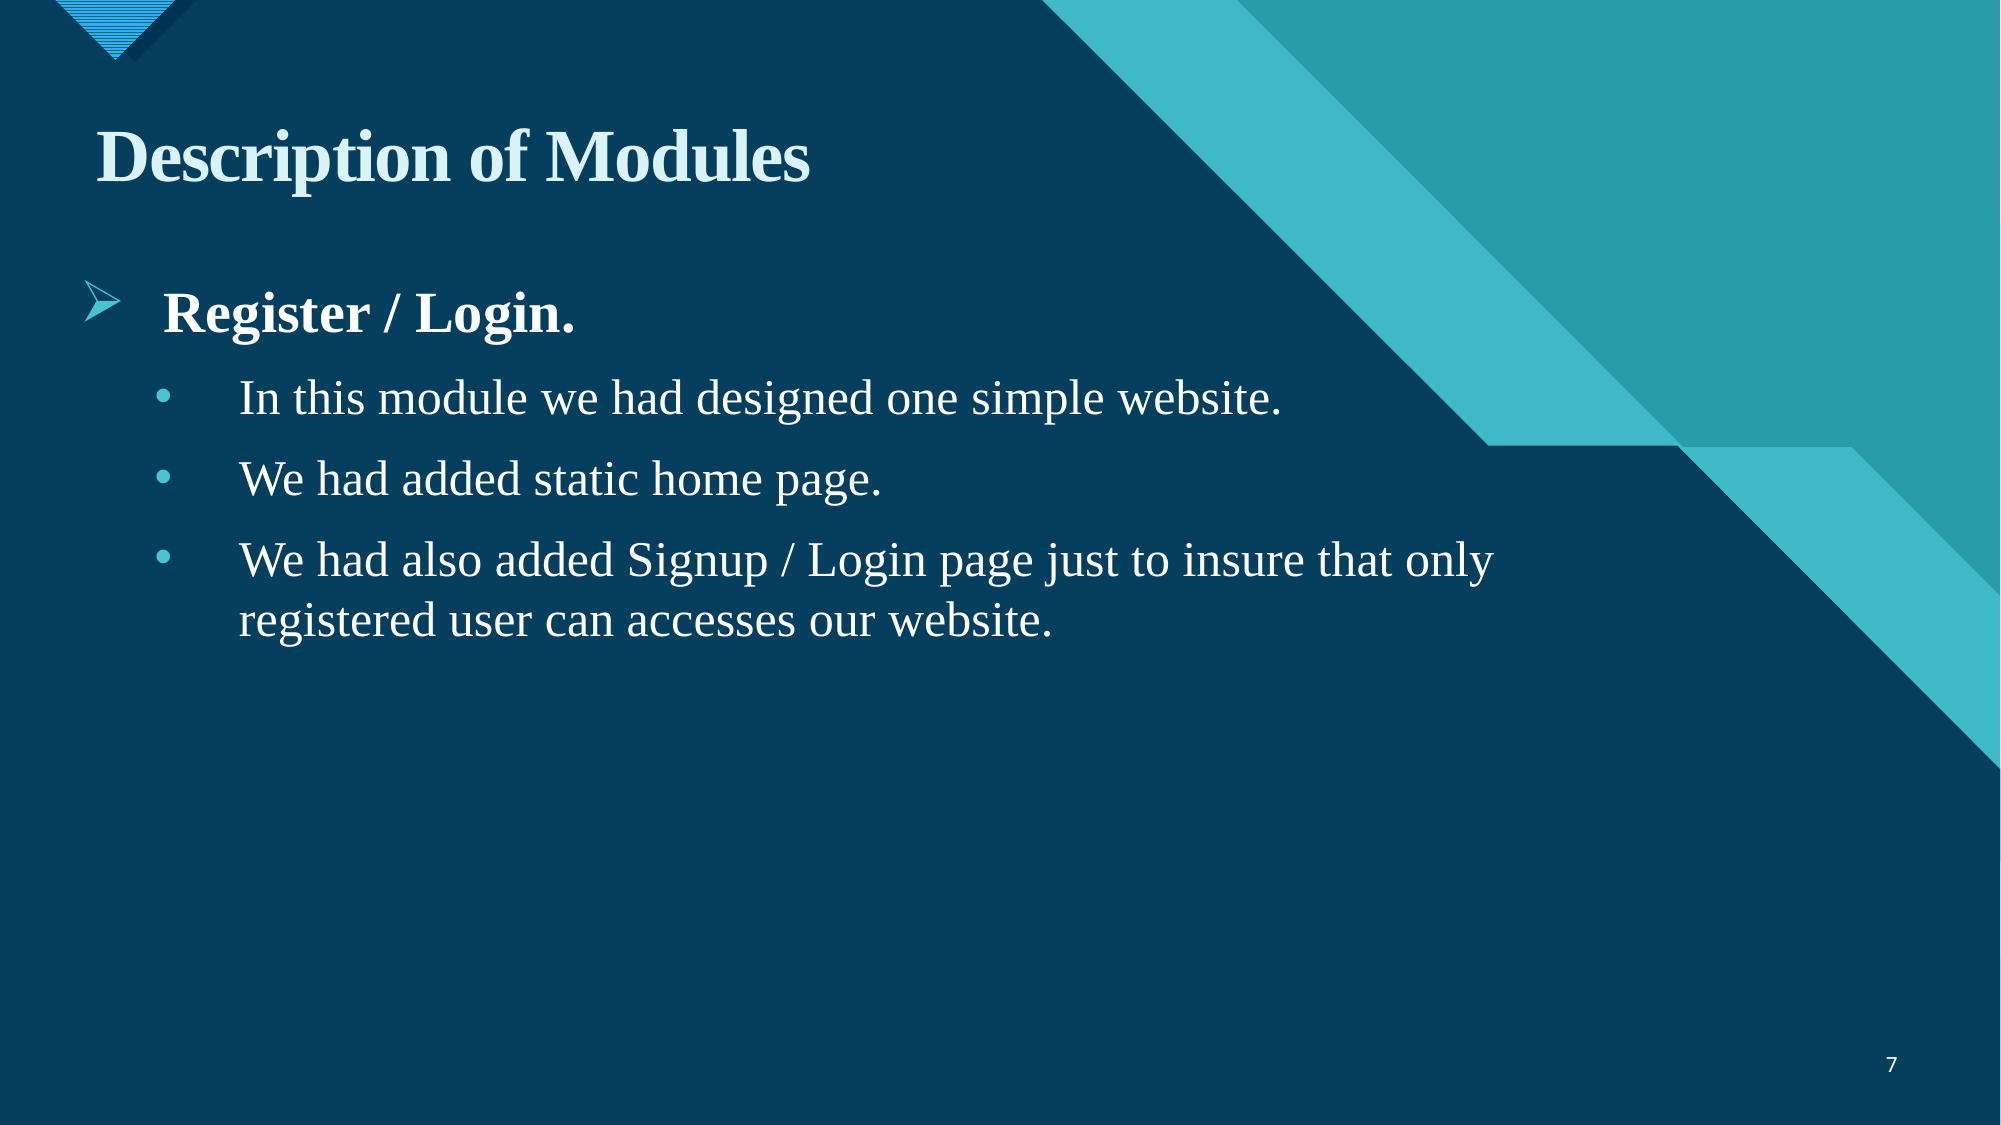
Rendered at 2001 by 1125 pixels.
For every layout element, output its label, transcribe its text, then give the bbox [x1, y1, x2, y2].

list Register / Login. In this module we had designed one simple website. We had added static home page. We had also added Signup / Login page just to insure that only registered user can accesses our website. [64, 266, 1684, 1050]
slide_number 7 [1845, 1035, 1913, 1096]
title Description of Modules [81, 109, 1922, 206]
